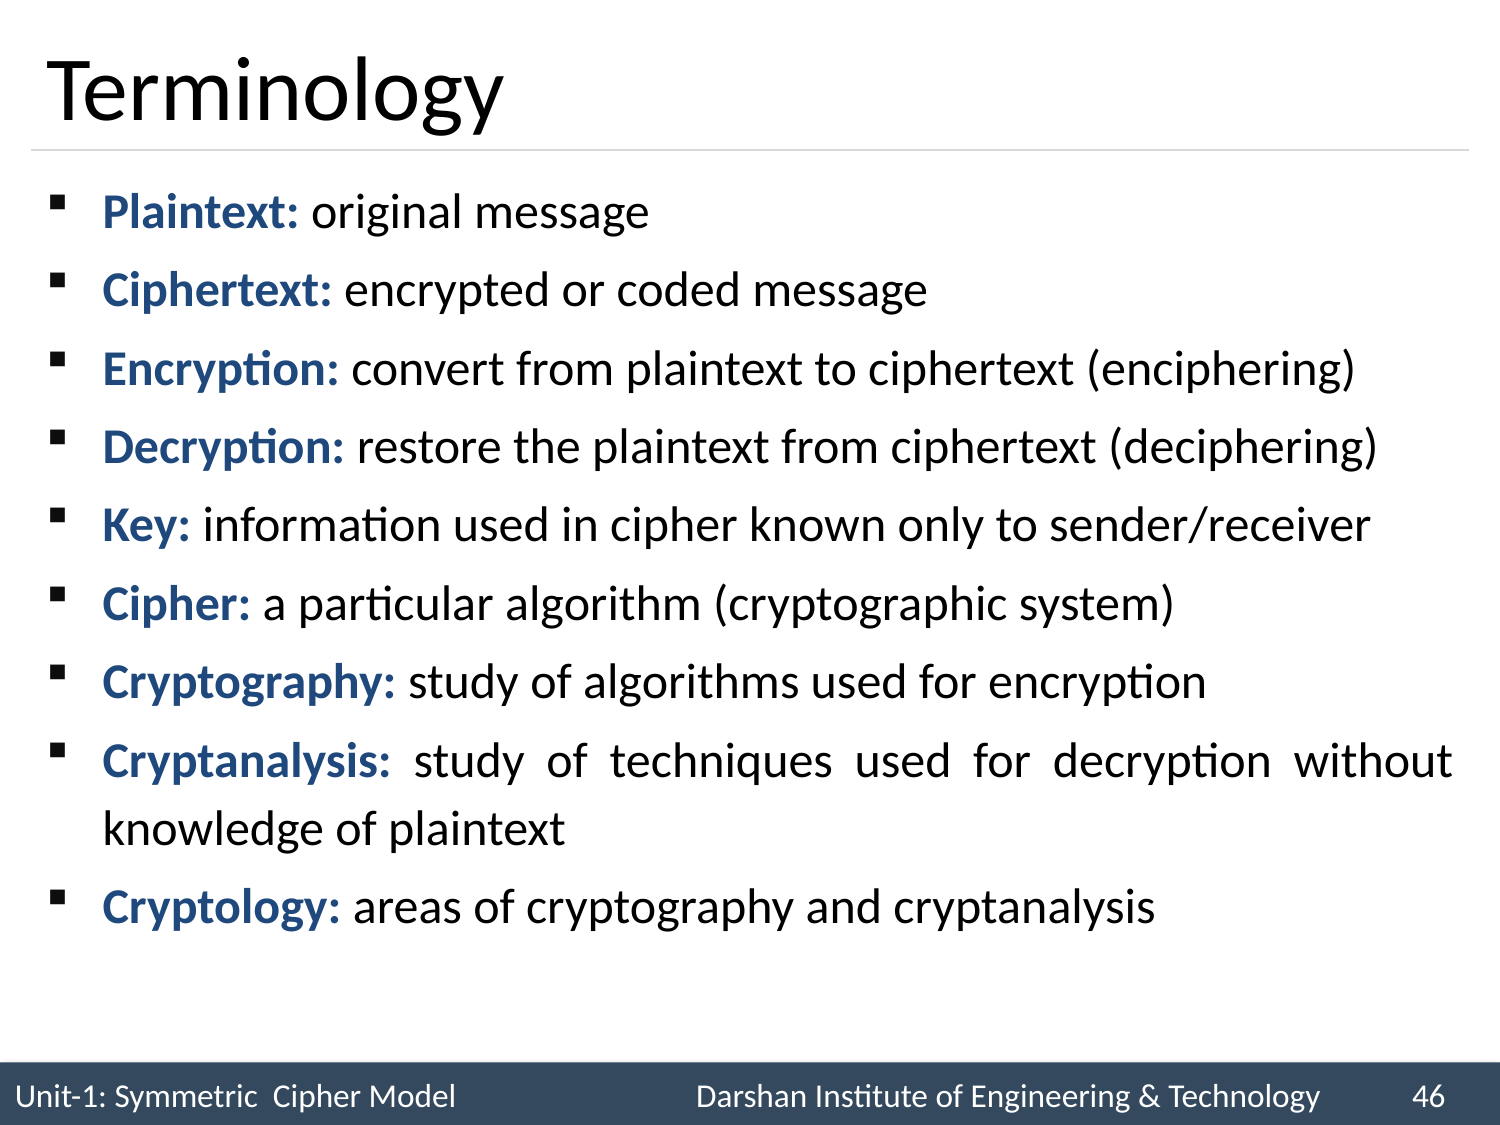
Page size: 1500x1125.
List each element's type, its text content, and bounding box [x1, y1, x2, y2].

list Plaintext: original message Ciphertext: encrypted or coded message Encryption: convert from plaintext to ciphertext (enciphering) Decryption: restore the plaintext from ciphertext (deciphering) Key: information used in cipher known only to sender/receiver Cipher: a particular algorithm (cryptographic system) Cryptography: study of algorithms used for encryption Cryptanalysis: study of techniques used for decryption without knowledge of plaintext Cryptology: areas of cryptography and cryptanalysis [31, 162, 1469, 1038]
title Terminology [31, 17, 1469, 150]
